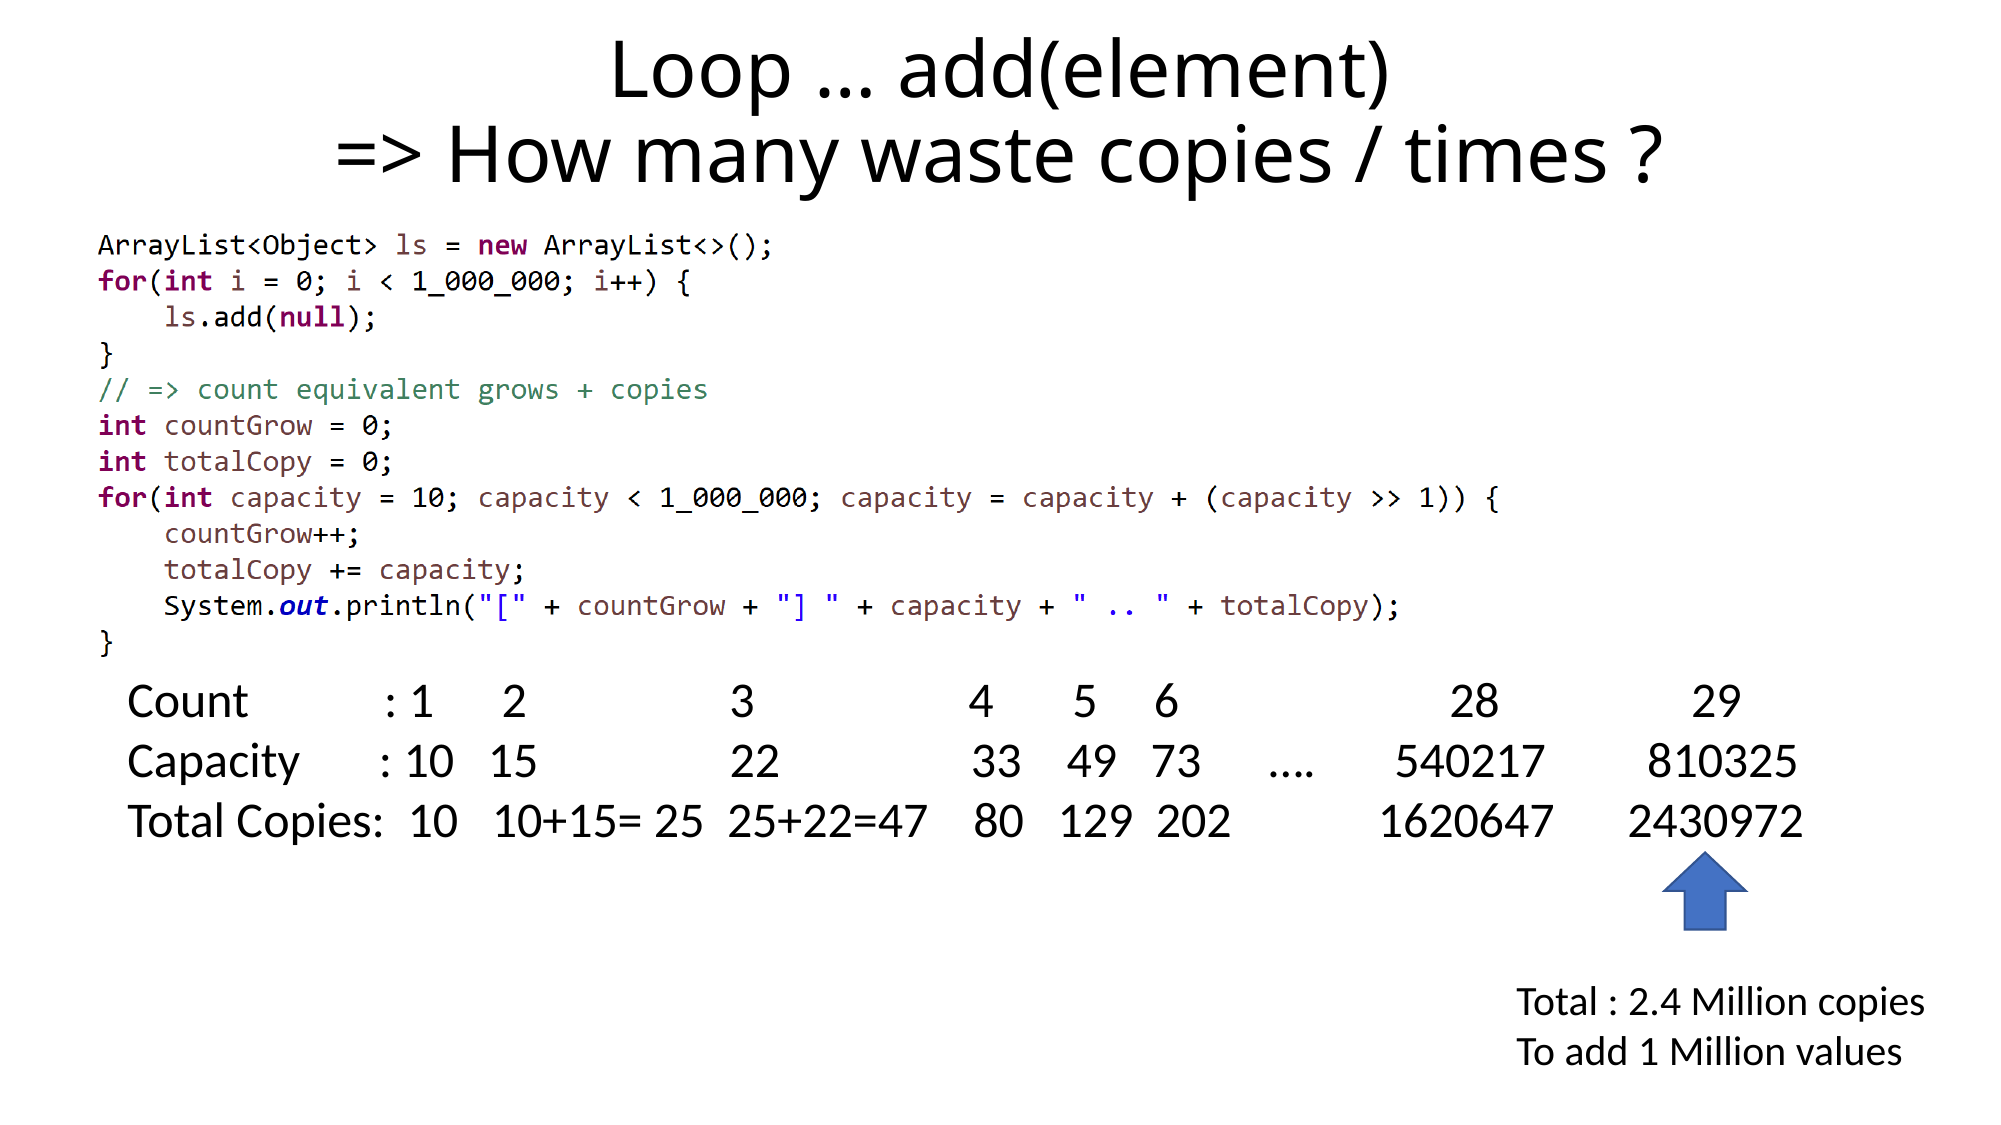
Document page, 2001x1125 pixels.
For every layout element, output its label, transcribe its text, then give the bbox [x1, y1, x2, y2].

text_box Total : 2.4 Million copies To add 1 Million values [1501, 966, 1941, 1082]
picture [79, 224, 1518, 660]
text_box [1661, 851, 1749, 931]
text_box Count : 1 2 3 4 5 6 28 29 Capacity : 10 15 22 33 49 73 …. 540217 810325 Total Copies: 10 10+15= 25 25+22=47 80 129 202 1620647 2430972 [112, 659, 1819, 855]
title Loop … add(element) => How many waste copies / times ? [137, 22, 1863, 208]
